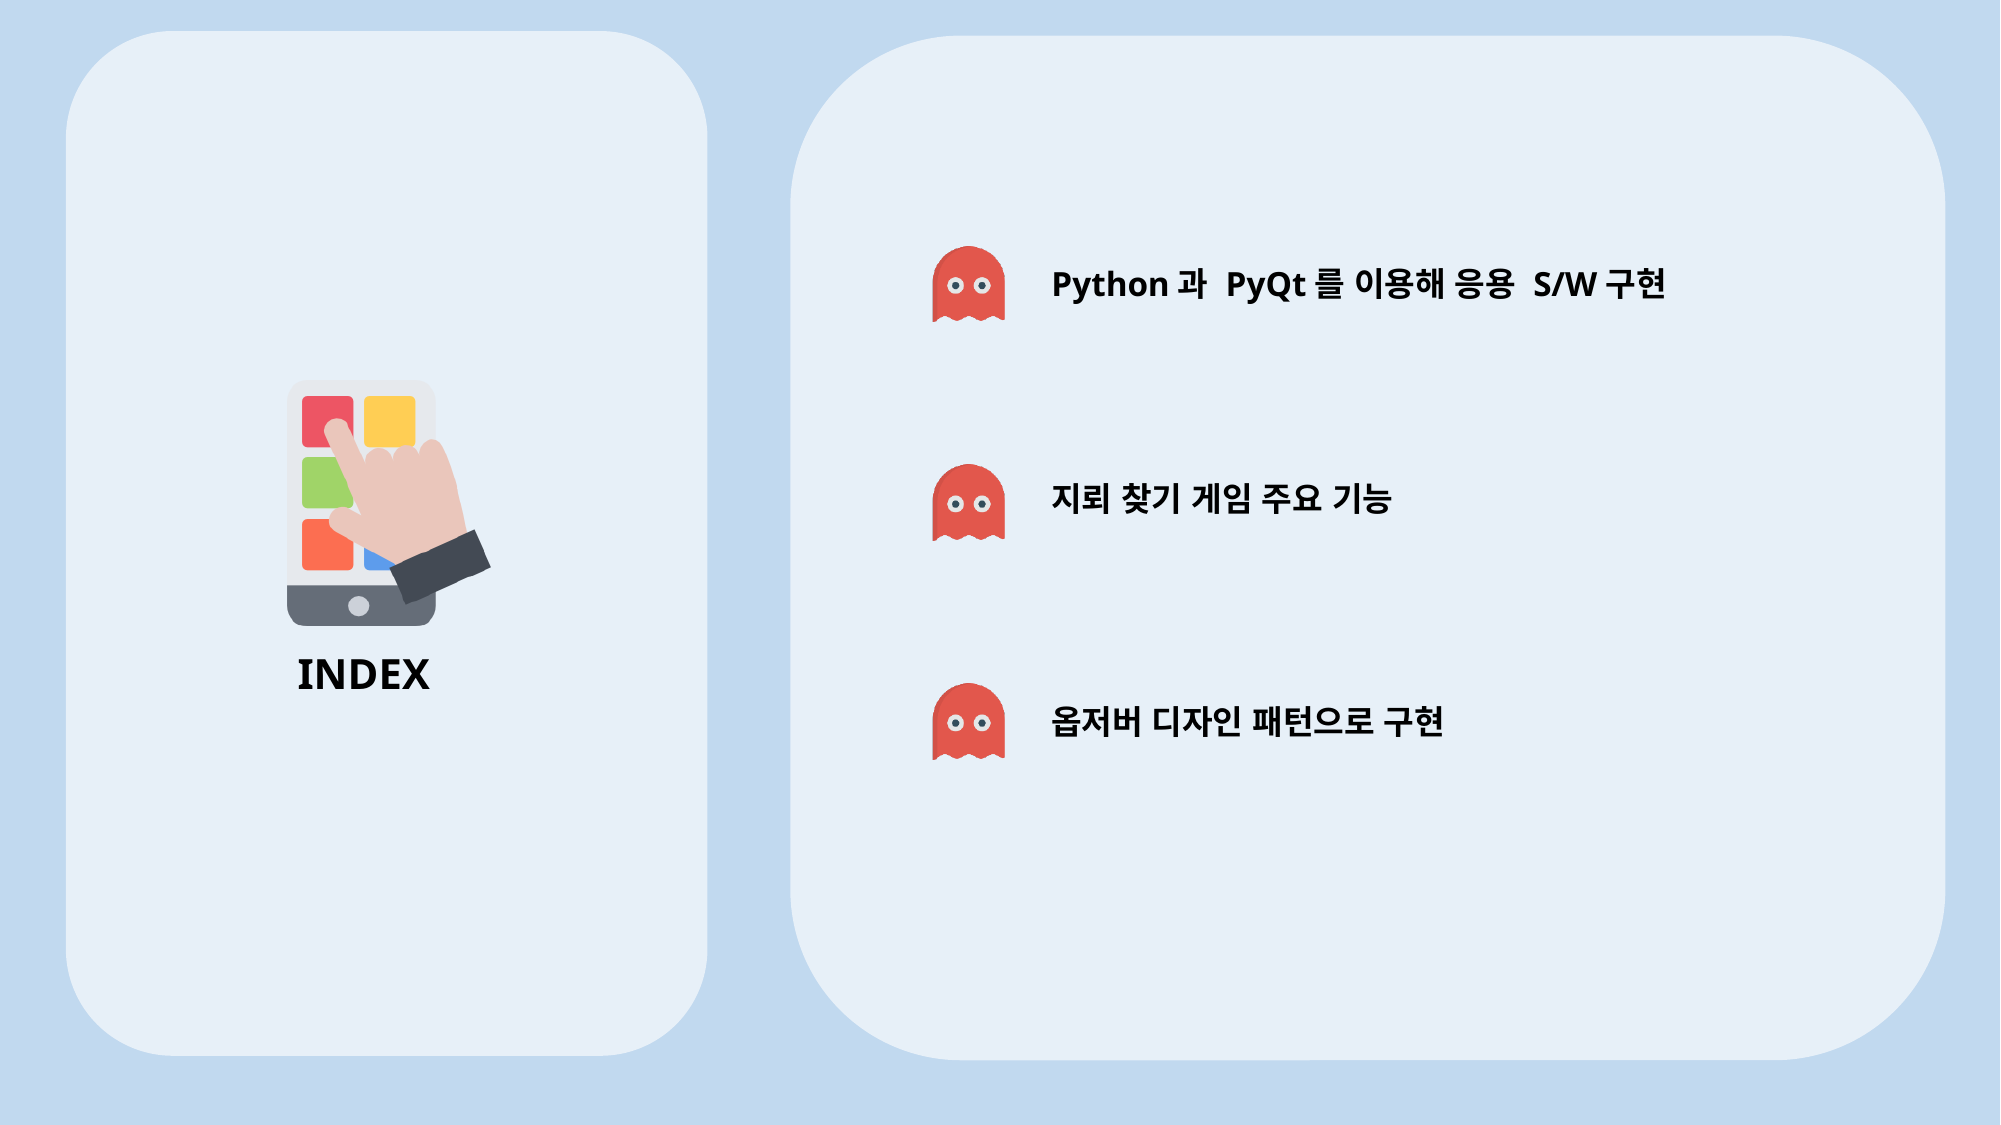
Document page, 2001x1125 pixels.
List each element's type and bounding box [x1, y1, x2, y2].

text_box [64, 29, 709, 1057]
text_box [789, 34, 1947, 1062]
text_box [265, 380, 512, 707]
text_box [930, 246, 1720, 322]
text_box [930, 464, 1720, 541]
text_box [930, 683, 1806, 760]
